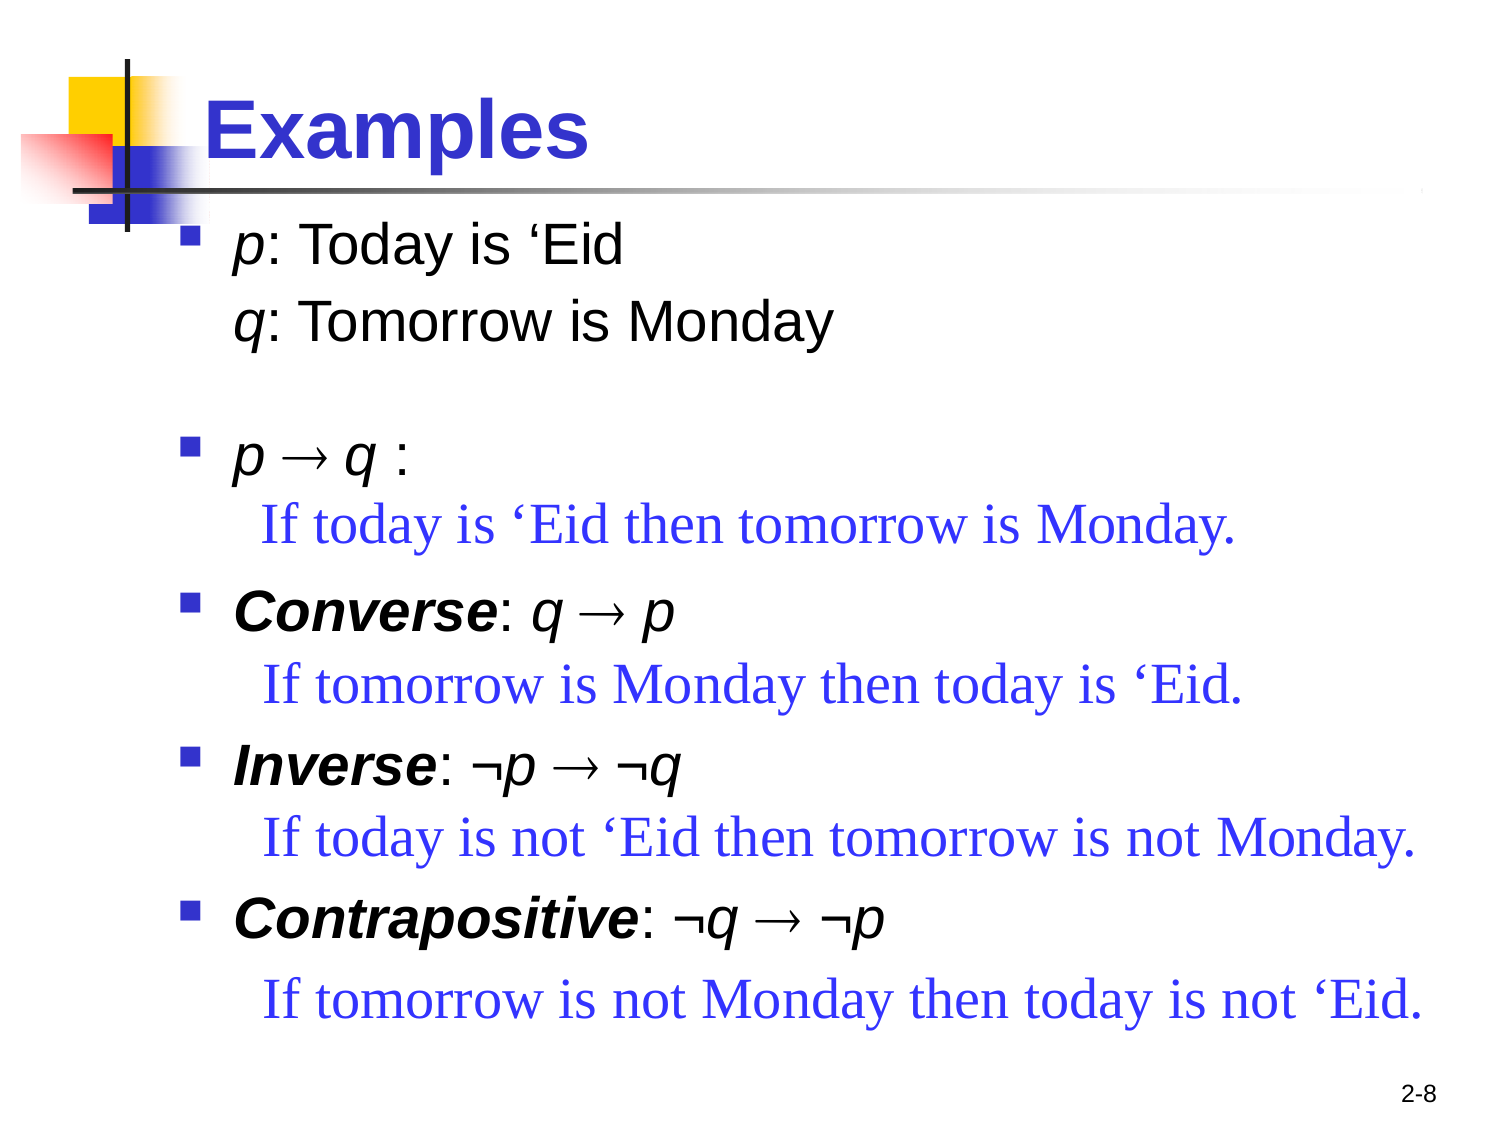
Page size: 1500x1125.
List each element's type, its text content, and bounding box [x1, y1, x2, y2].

slide_number 2-8 [1399, 1077, 1458, 1125]
text_box p: Today is ‘Eid q: Tomorrow is Monday p  q : If today is ‘Eid then tomorrow is Monday. Converse: q  p If tomorrow is Monday then today is ‘Eid. Inverse: ¬p  ¬q If today is not ‘Eid then tomorrow is not Monday. Contrapositive: ¬q  ¬p If tomorrow is not Monday then today is not ‘Eid. [175, 196, 1472, 1031]
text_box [20, 58, 1423, 233]
